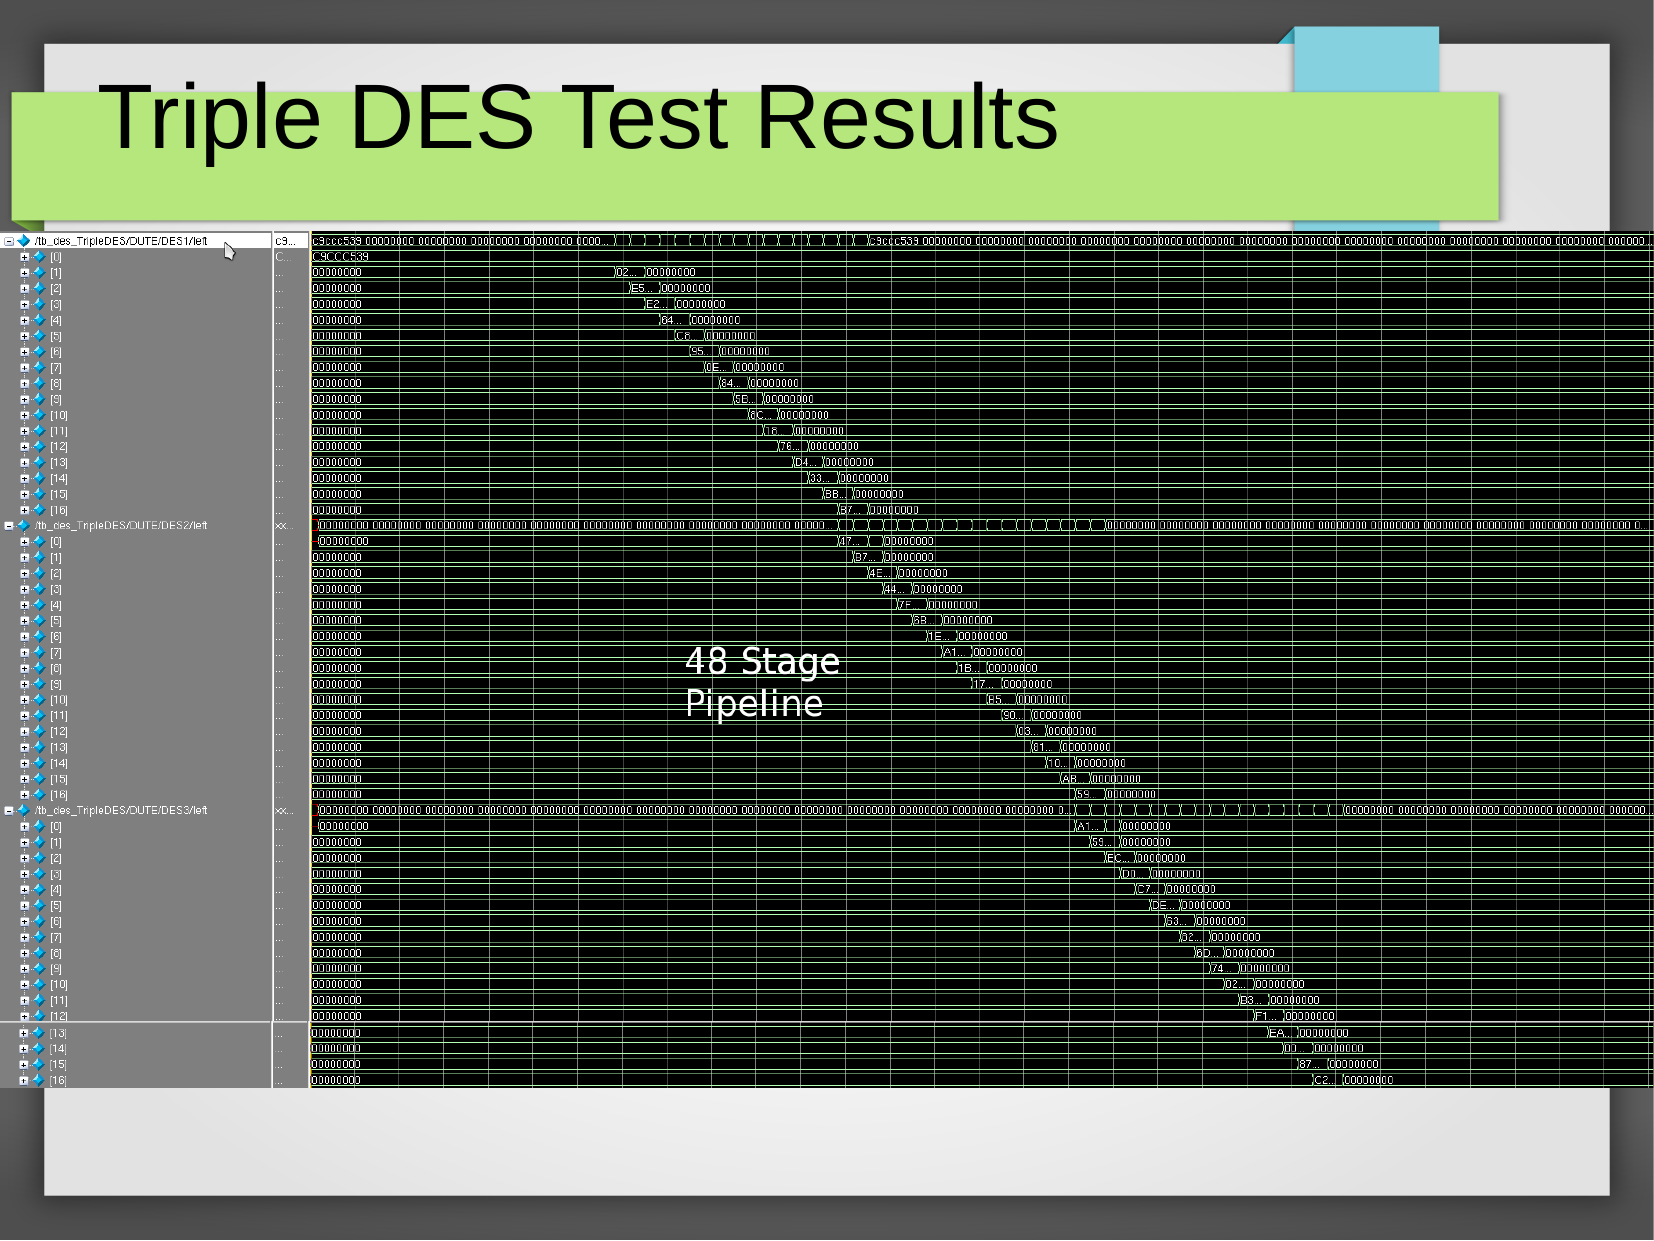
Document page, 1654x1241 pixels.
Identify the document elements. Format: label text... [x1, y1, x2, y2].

picture [0, 0, 1654, 1240]
text_box Triple DES Test Results [82, 49, 1571, 229]
